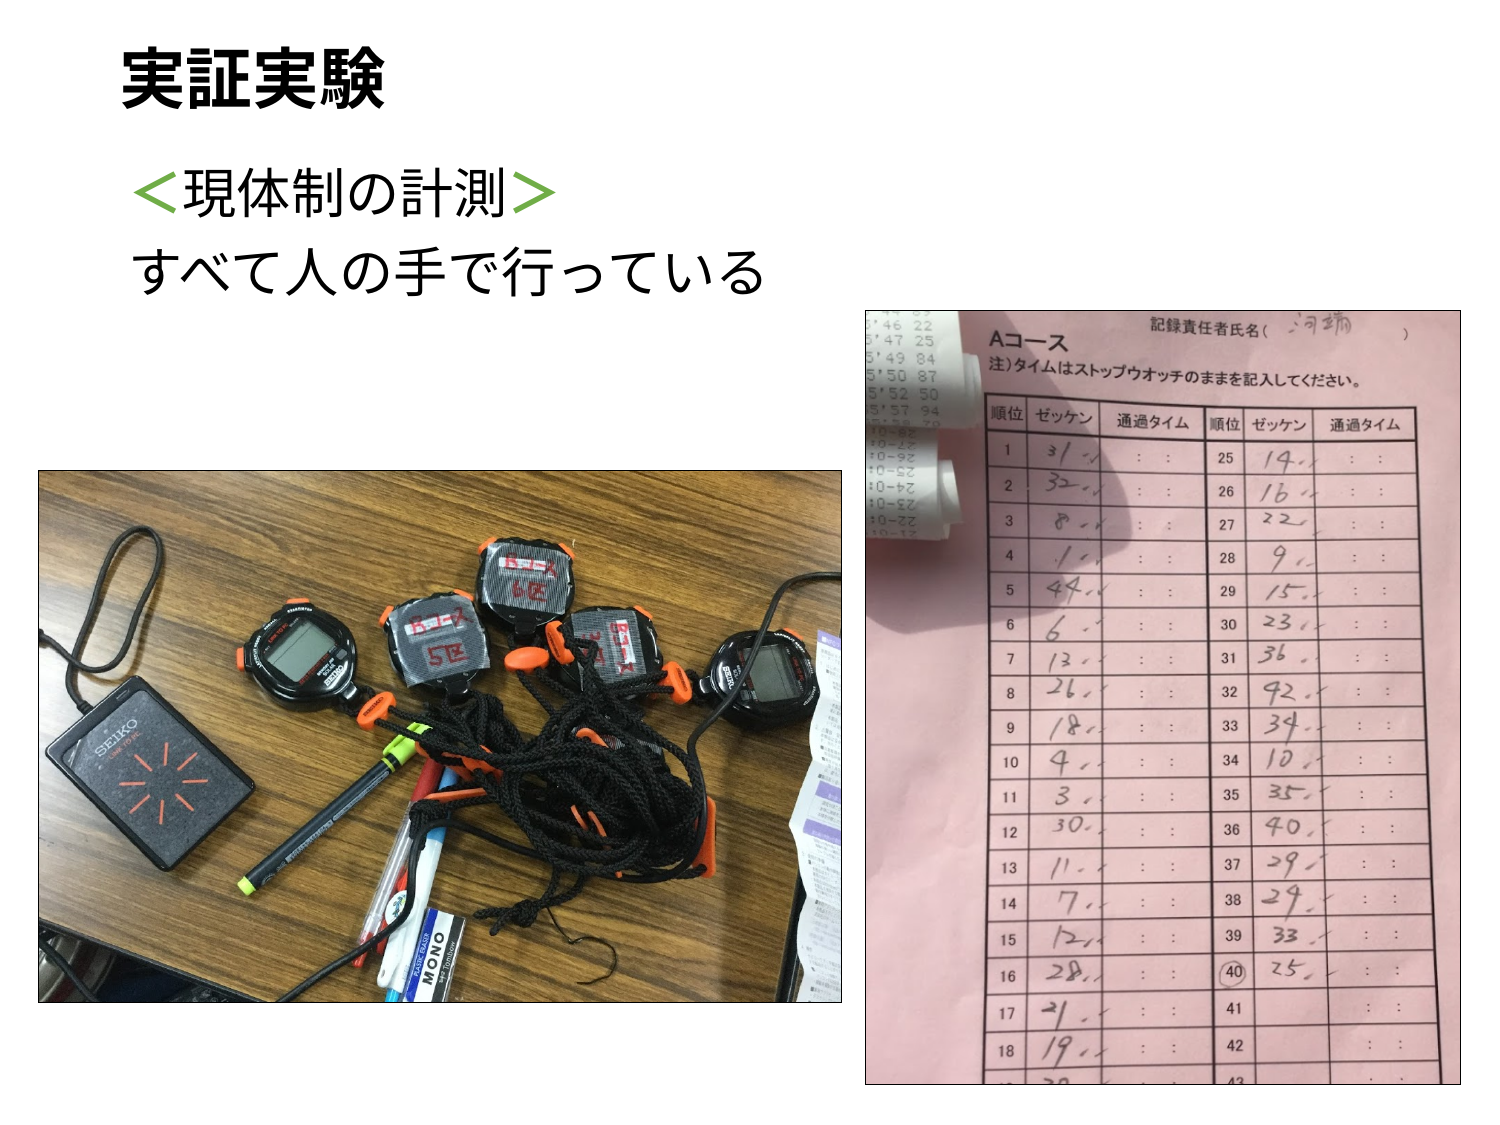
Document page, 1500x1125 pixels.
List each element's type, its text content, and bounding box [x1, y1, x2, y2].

title 実証実験 [104, 0, 1396, 164]
picture [38, 311, 1500, 1084]
list ＜現体制の計測＞ すべて人の手で行っている [113, 159, 1485, 311]
